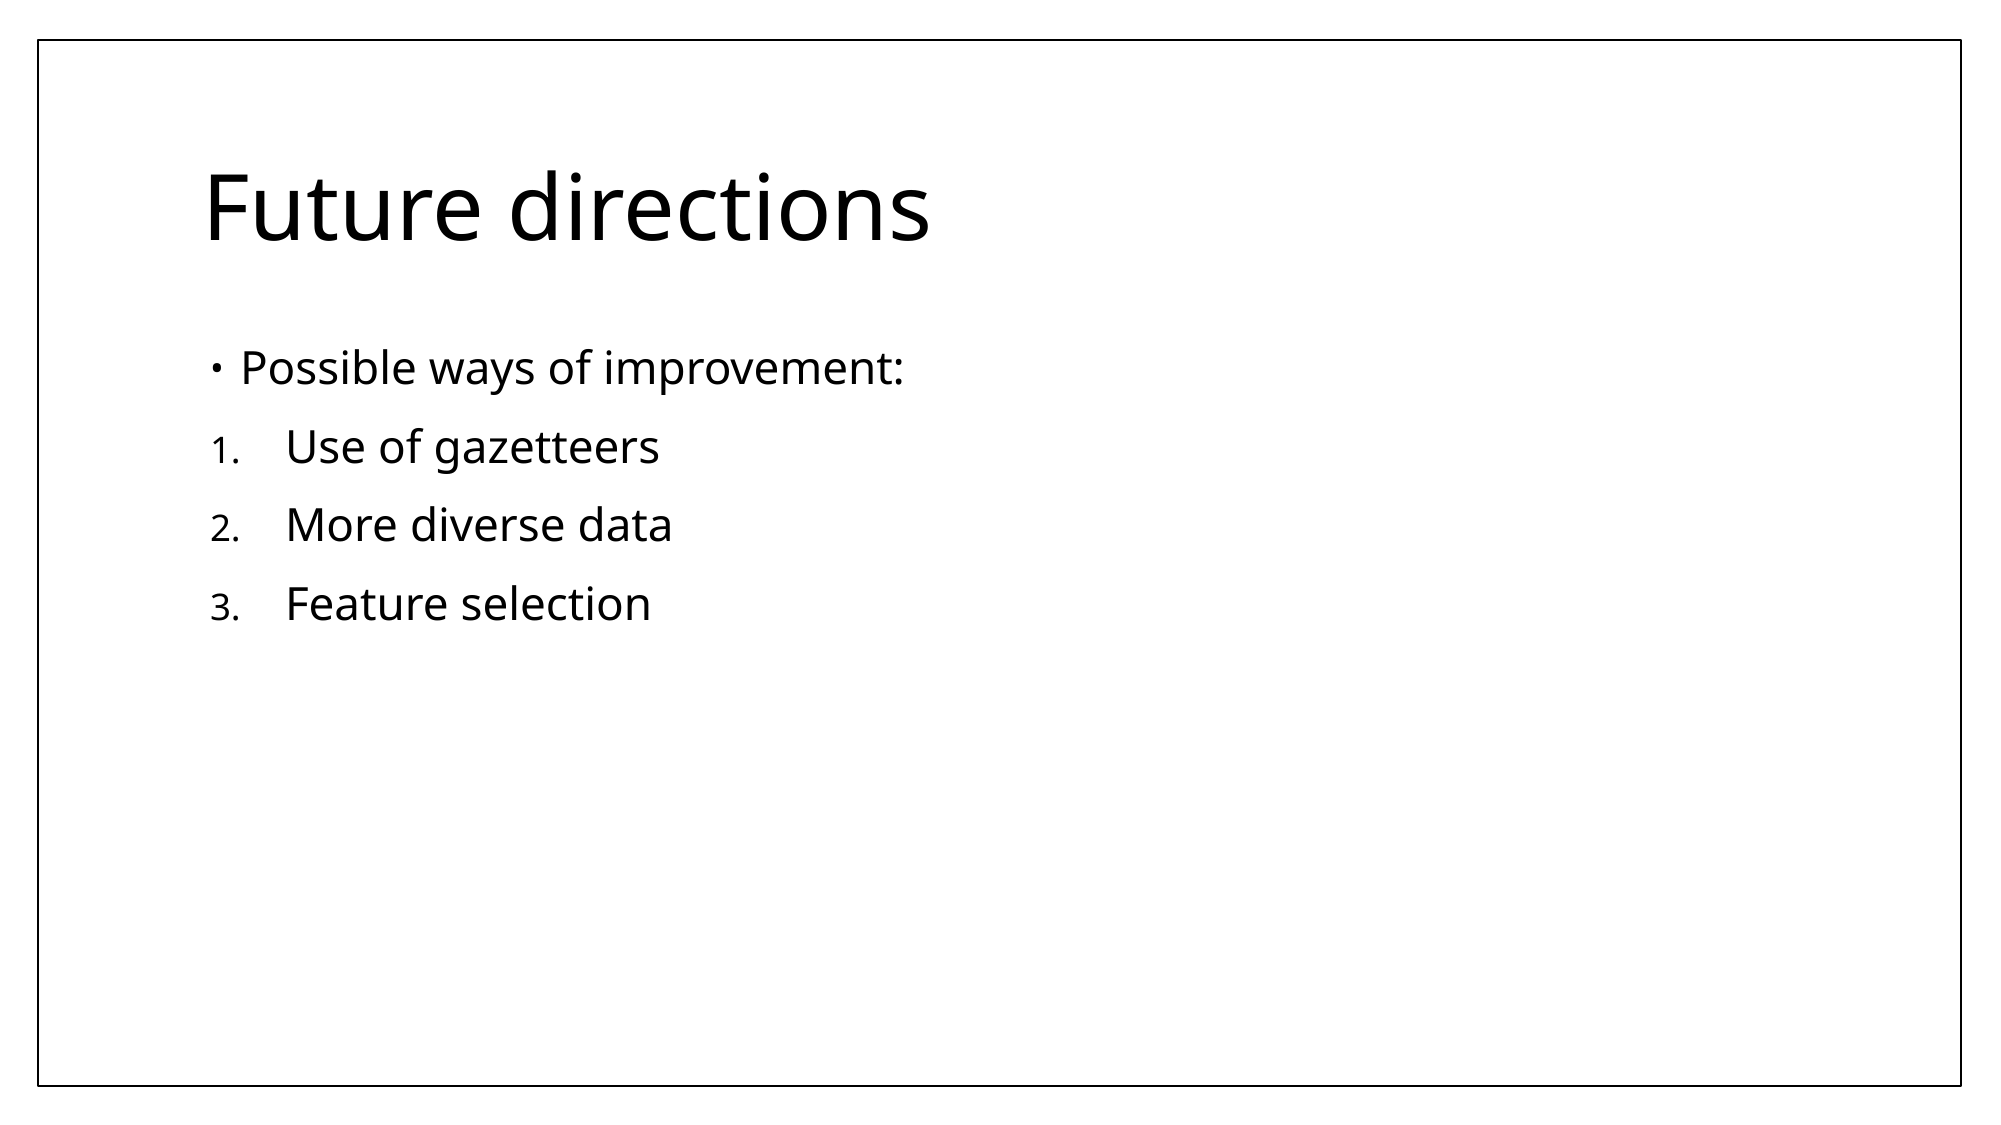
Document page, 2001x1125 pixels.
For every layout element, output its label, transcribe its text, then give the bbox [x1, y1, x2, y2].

title Future directions [187, 99, 1808, 323]
list Possible ways of improvement: Use of gazetteers More diverse data Feature selection [187, 337, 1808, 1000]
